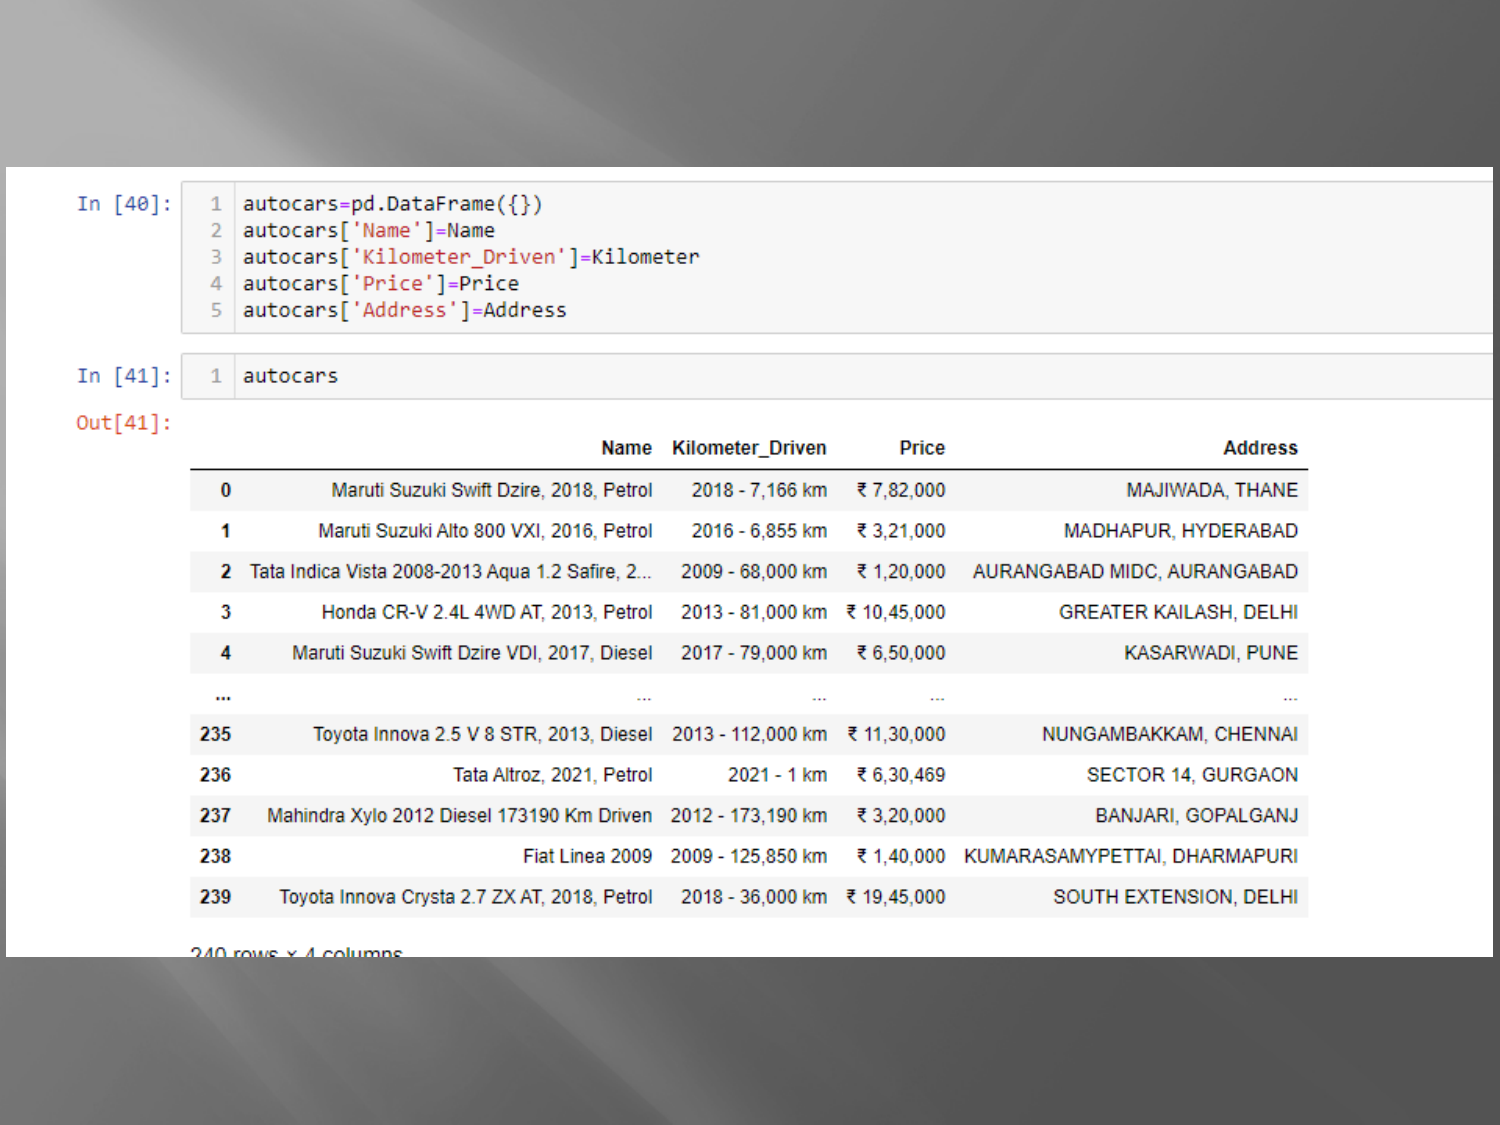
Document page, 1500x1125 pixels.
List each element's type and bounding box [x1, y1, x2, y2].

picture [6, 167, 1494, 958]
